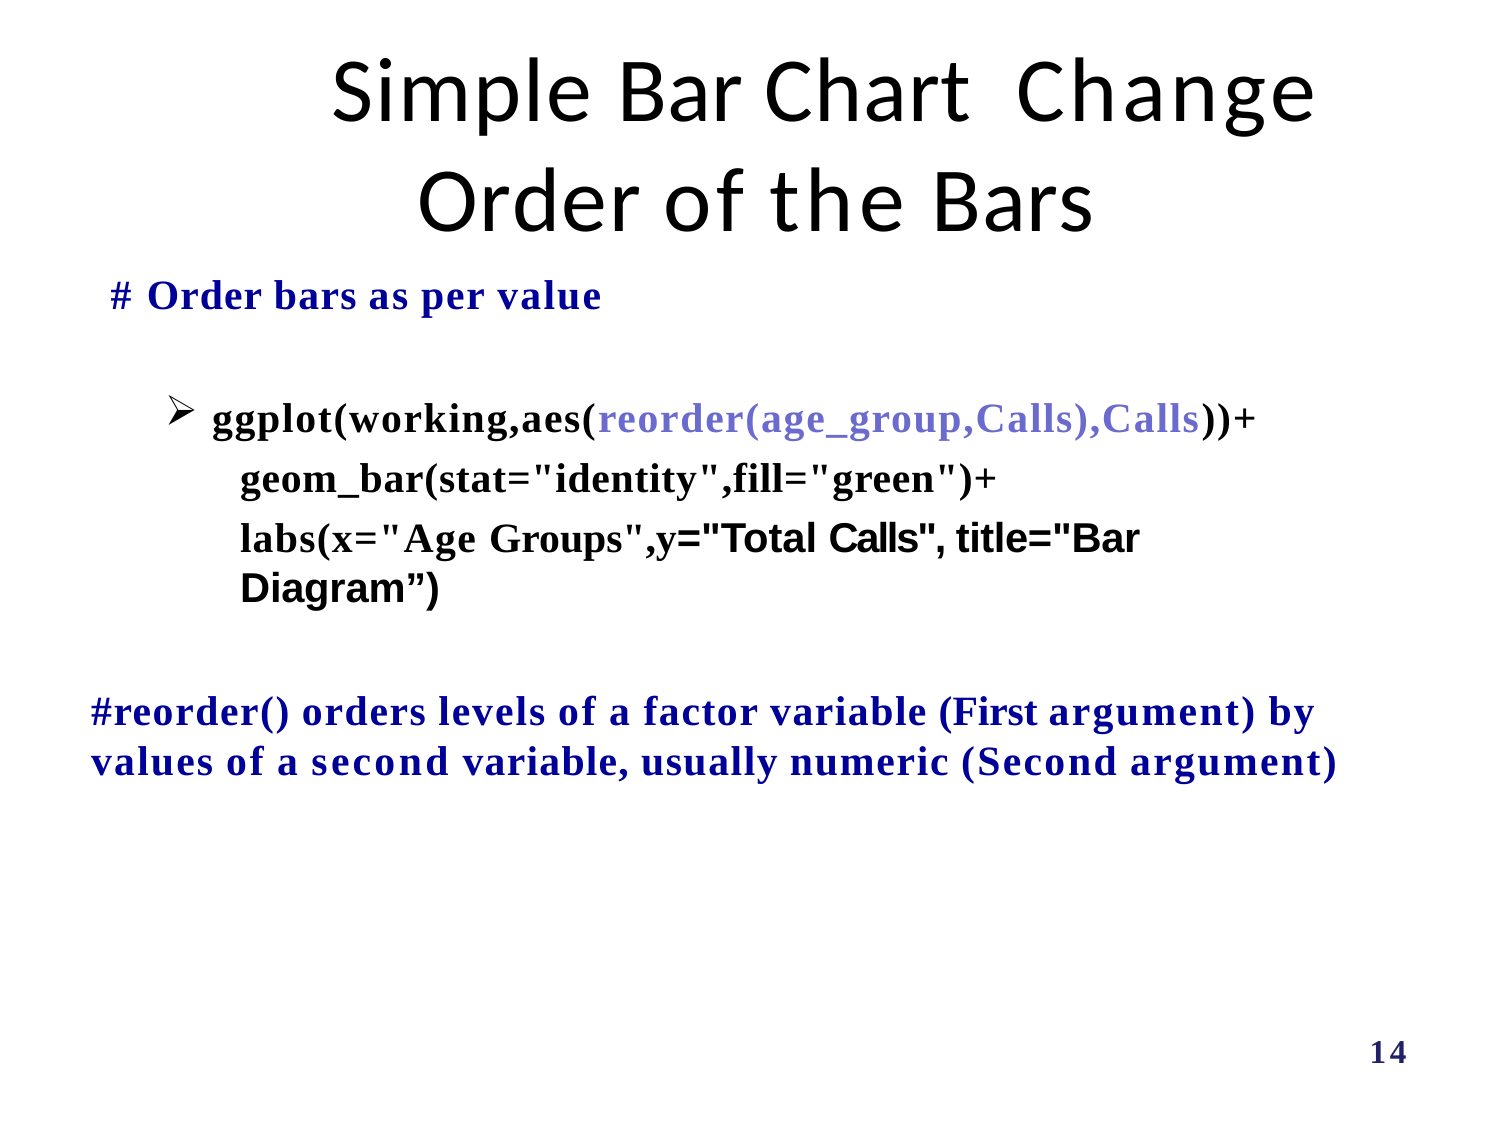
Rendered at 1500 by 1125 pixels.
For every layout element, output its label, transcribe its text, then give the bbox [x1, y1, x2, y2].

text_box # Order bars as per value ggplot(working,aes(reorder(age_group,Calls),Calls))+ geom_bar(stat="identity",fill="green")+ labs(x="Age Groups",y="Total Calls", title="Bar Diagram”) #reorder() orders levels of a factor variable (First argument) by values of a second variable, usually numeric (Second argument) [88, 265, 1352, 785]
text_box [1365, 1031, 1415, 1071]
title Simple Bar Chart Change Order of the Bars [75, 27, 1425, 250]
